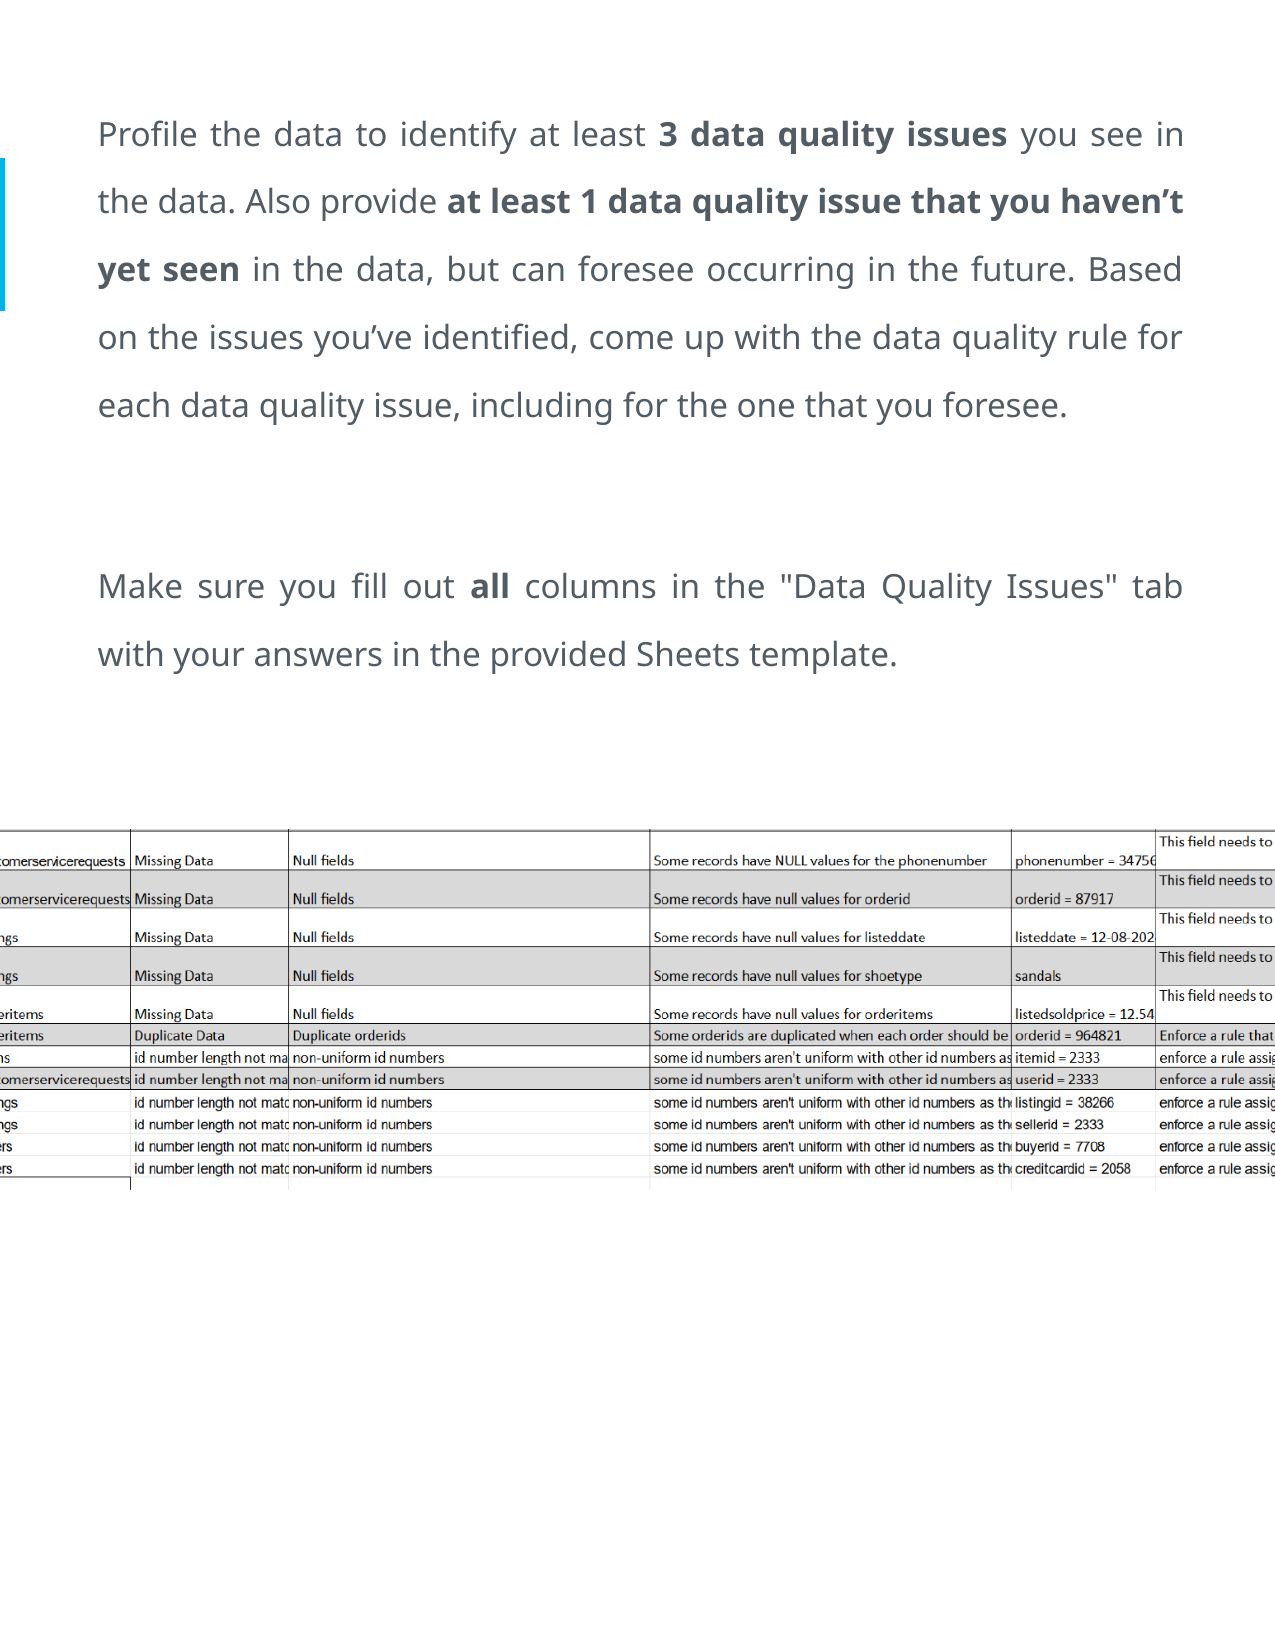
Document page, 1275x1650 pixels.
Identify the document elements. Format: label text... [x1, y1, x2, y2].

text_box Profile the data to identify at least 3 data quality issues you see in the data. Also provide at least 1 data quality issue that you haven’t yet seen in the data, but can foresee occurring in the future. Based on the issues you’ve identified, come up with the data quality rule for each data quality issue, including for the one that you foresee. Make sure you fill out all columns in the "Data Quality Issues" tab with your answers in the provided Sheets template. [82, 69, 1200, 562]
picture [0, 829, 1275, 1190]
